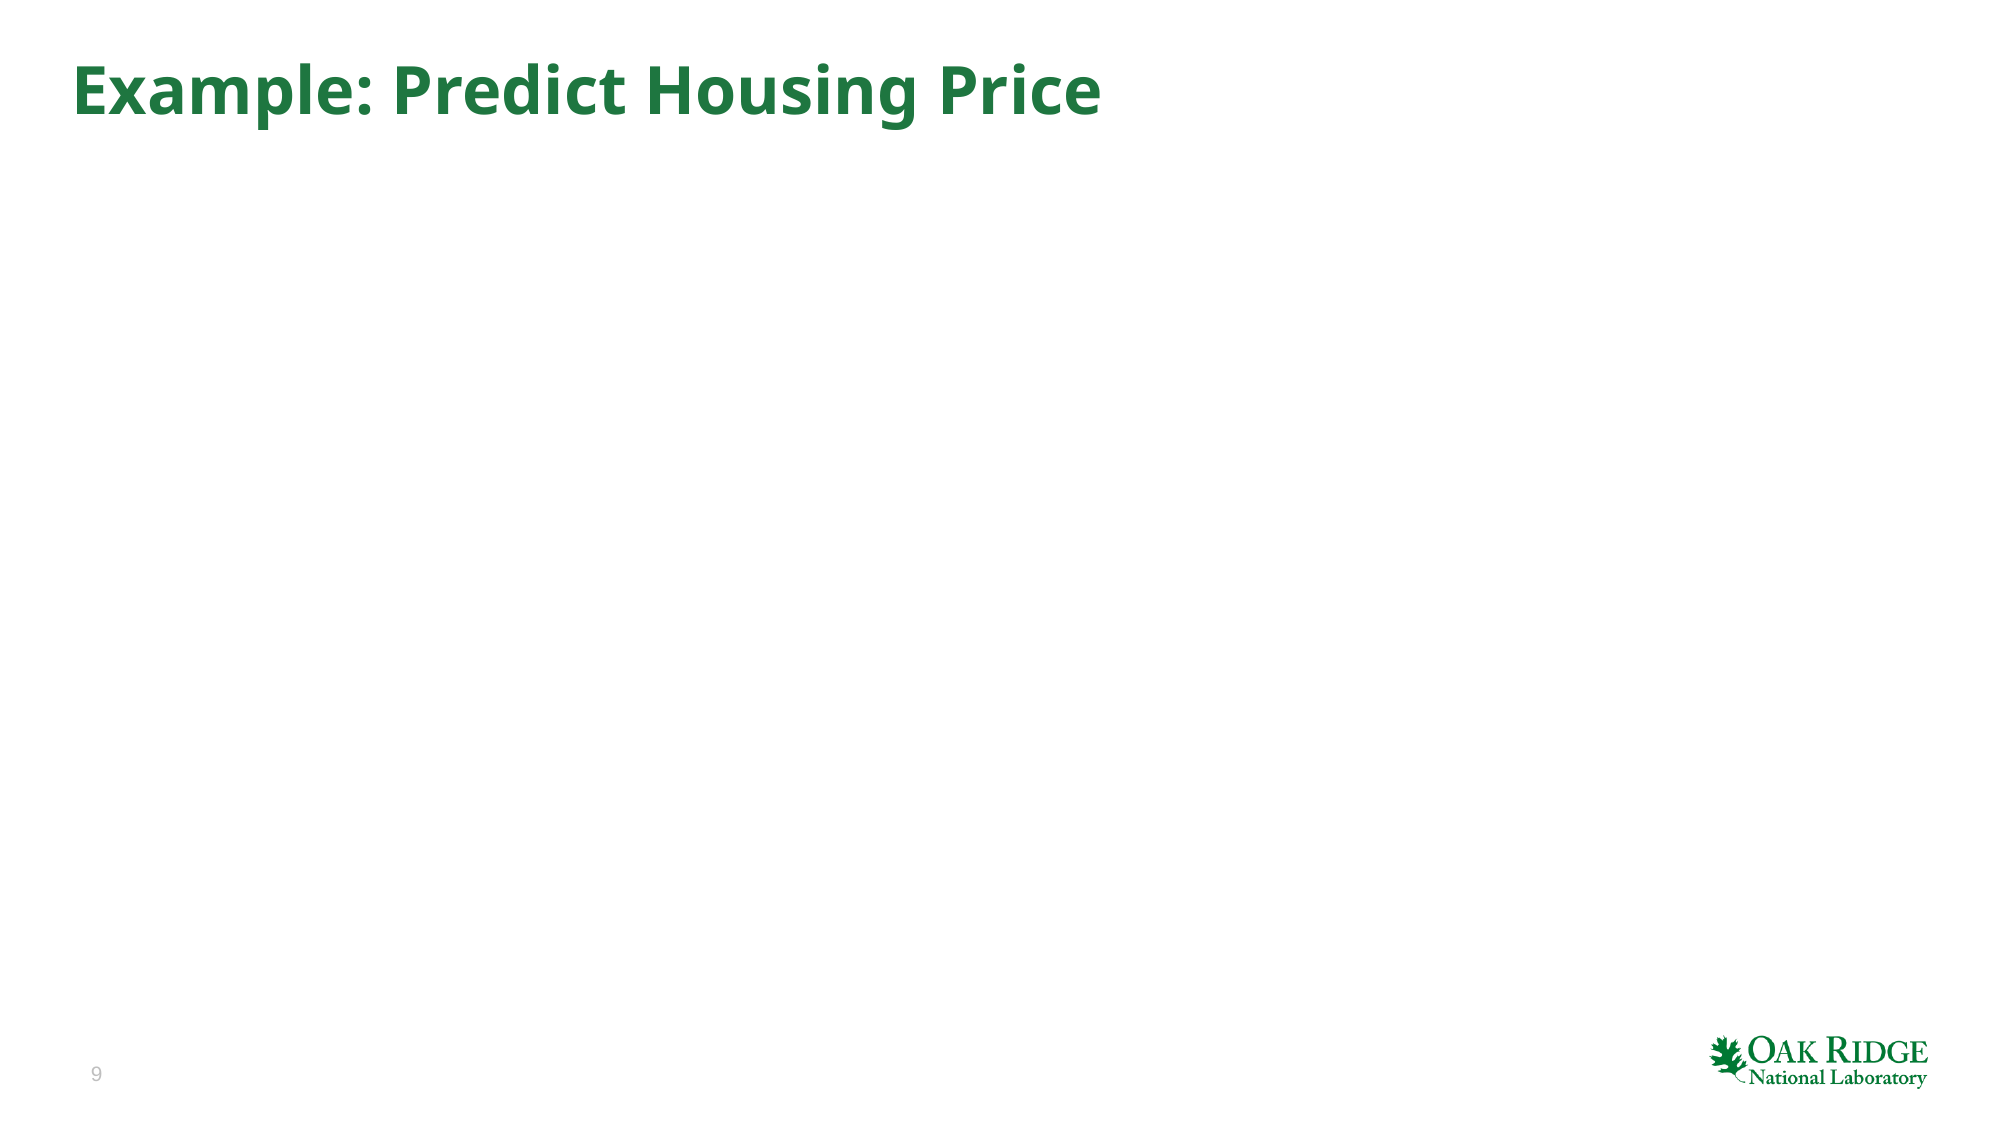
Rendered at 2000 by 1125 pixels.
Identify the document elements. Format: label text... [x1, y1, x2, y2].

picture [1709, 1035, 1928, 1089]
title Example: Predict Housing Price [56, 52, 1931, 137]
